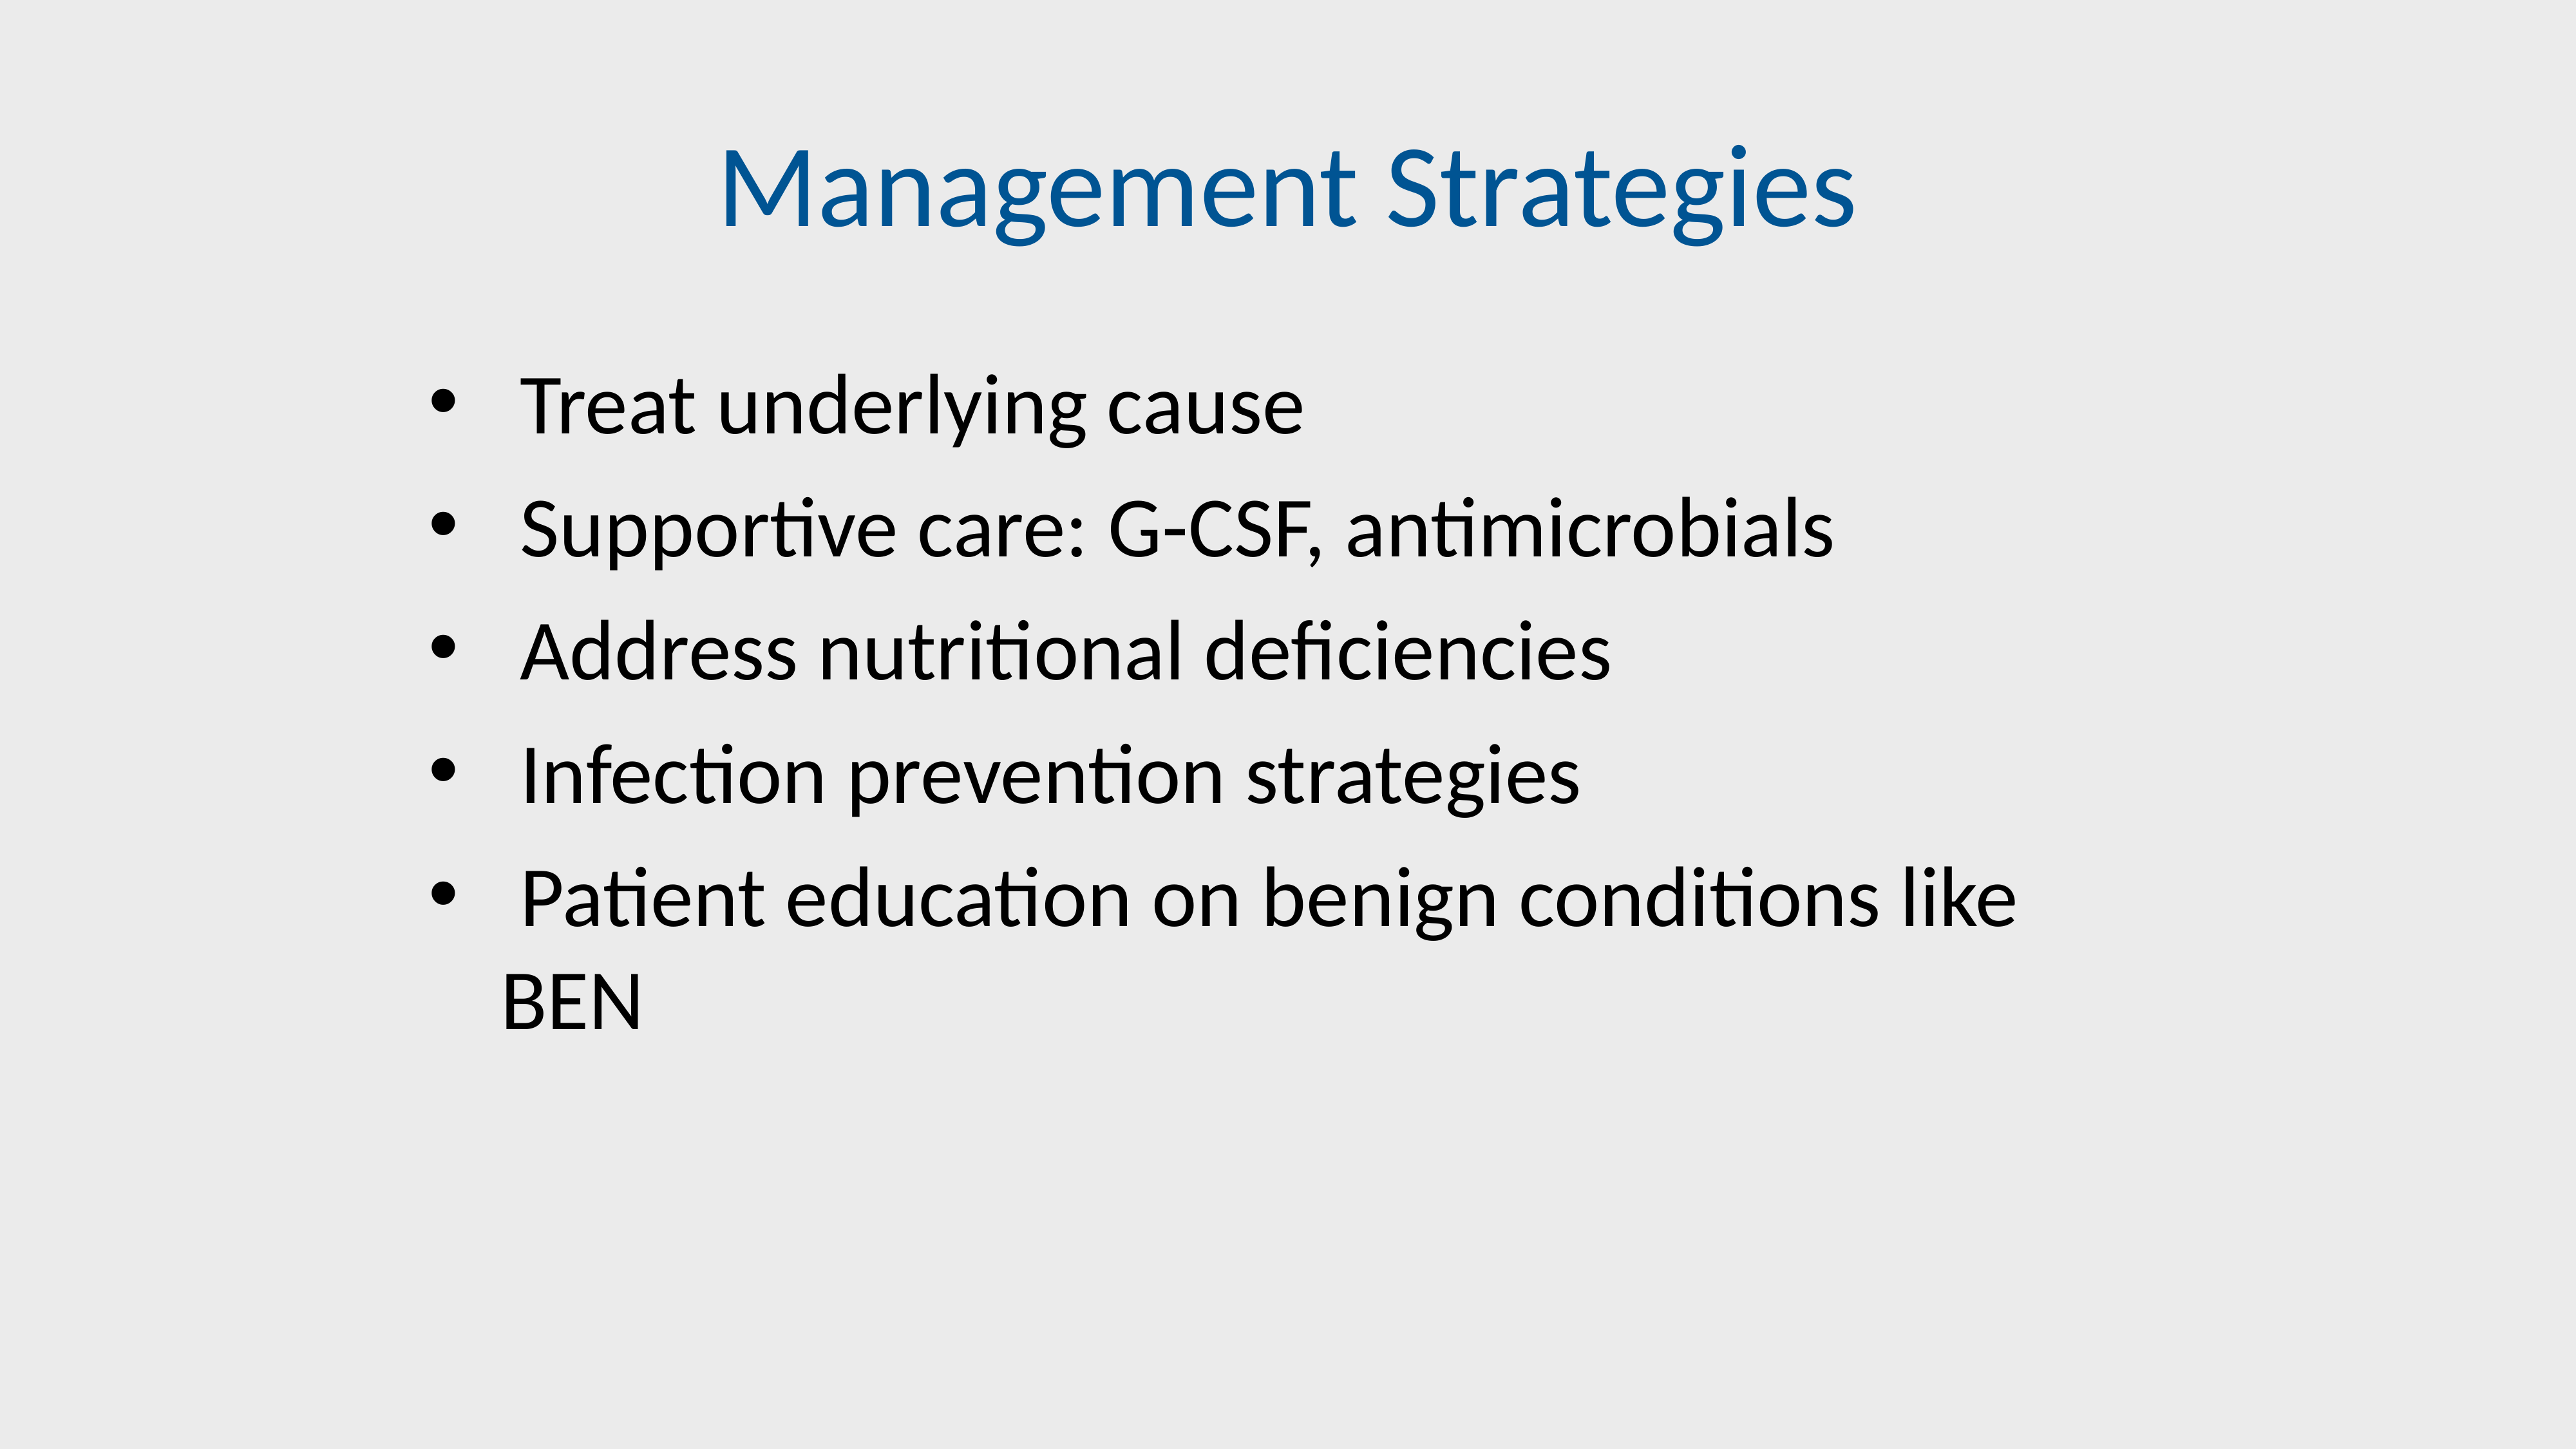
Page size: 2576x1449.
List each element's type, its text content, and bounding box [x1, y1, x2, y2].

list Treat underlying cause Supportive care: G-CSF, antimicrobials Address nutritional deficiencies Infection prevention strategies Patient education on benign conditions like BEN [418, 337, 2158, 1295]
title Management Strategies [418, 57, 2158, 300]
